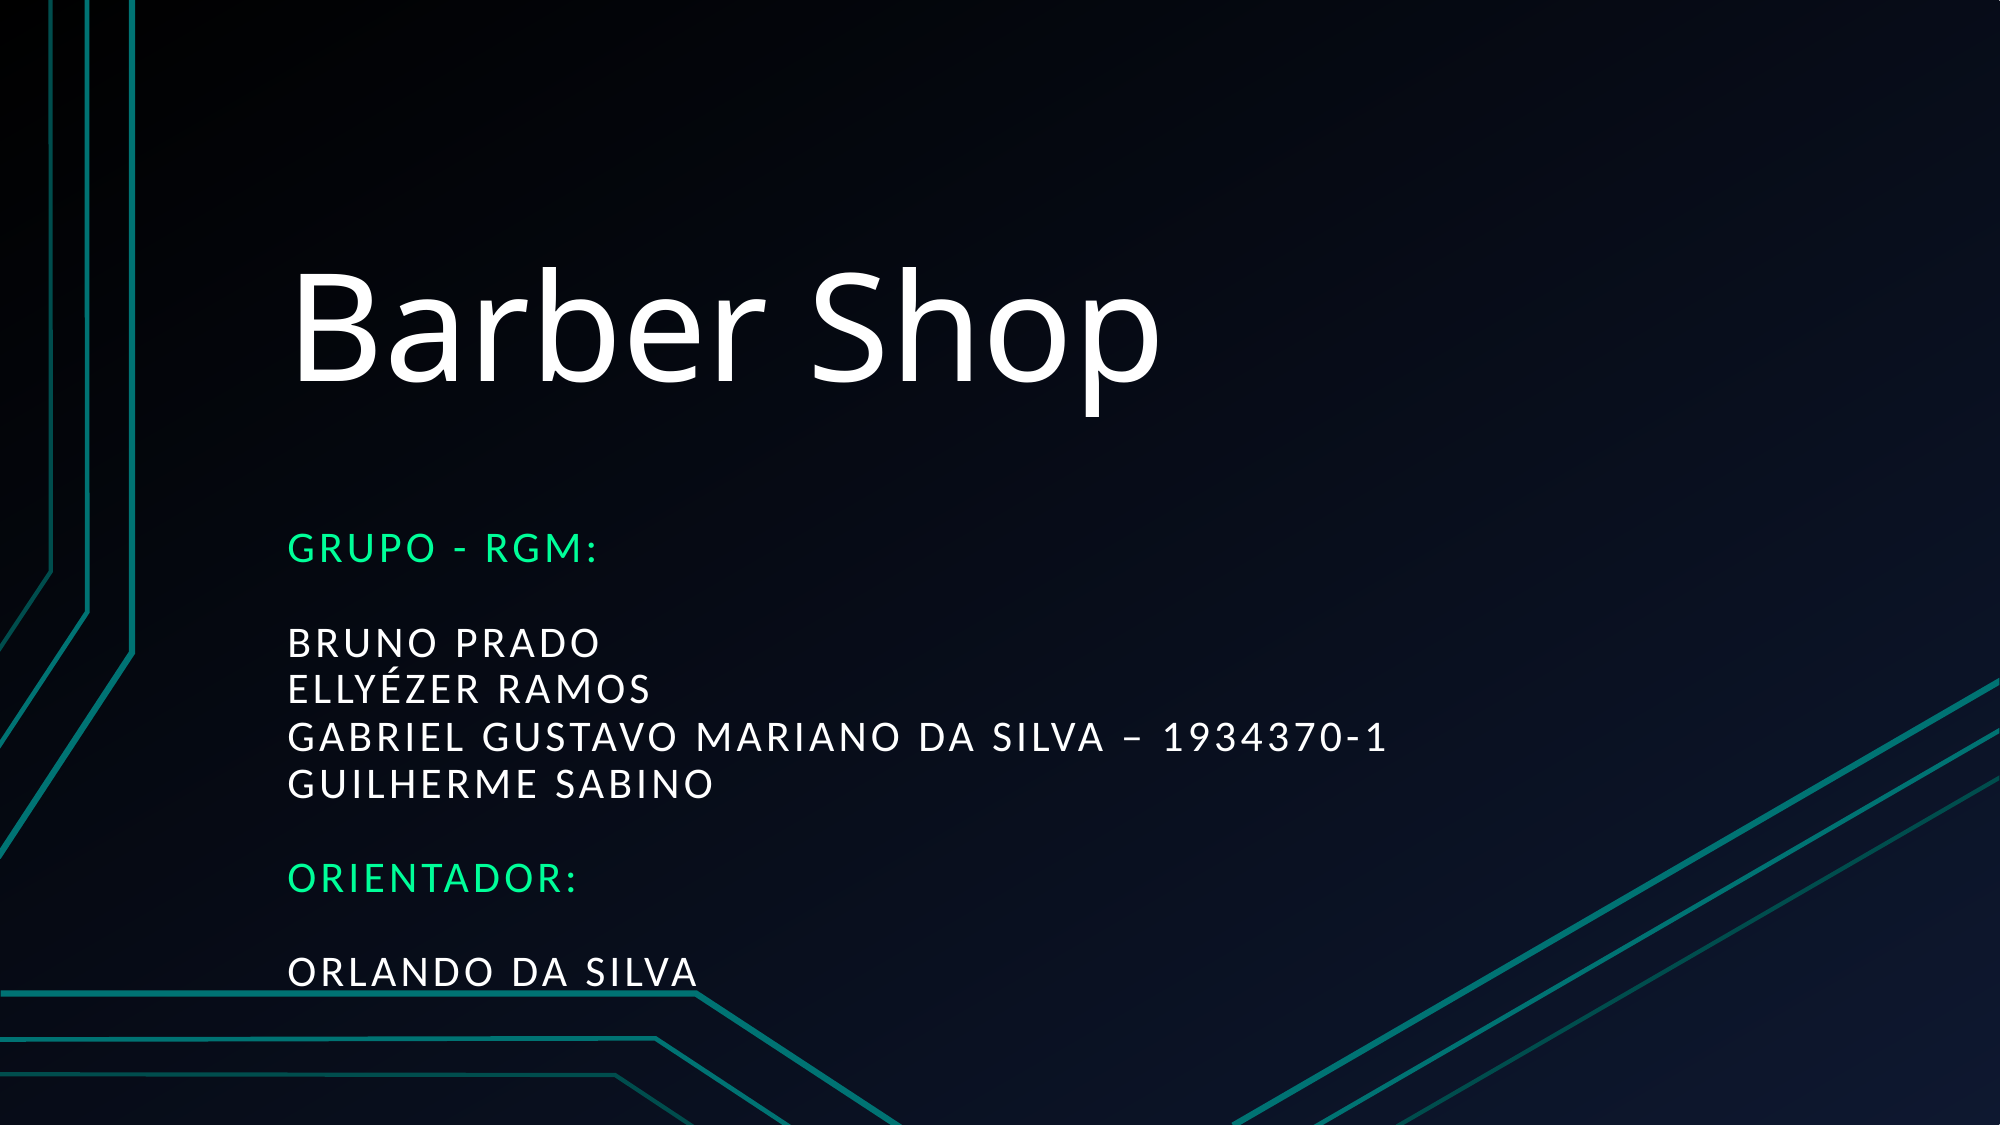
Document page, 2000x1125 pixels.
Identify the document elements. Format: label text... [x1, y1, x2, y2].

subtitle Grupo - RGM: Bruno Prado Ellyézer ramos Gabriel Gustavo Mariano da Silva – 1934370-1 Guilherme Sabino Orientador: Orlando da Silva [267, 515, 1701, 1012]
title Barber Shop [266, 95, 1700, 424]
